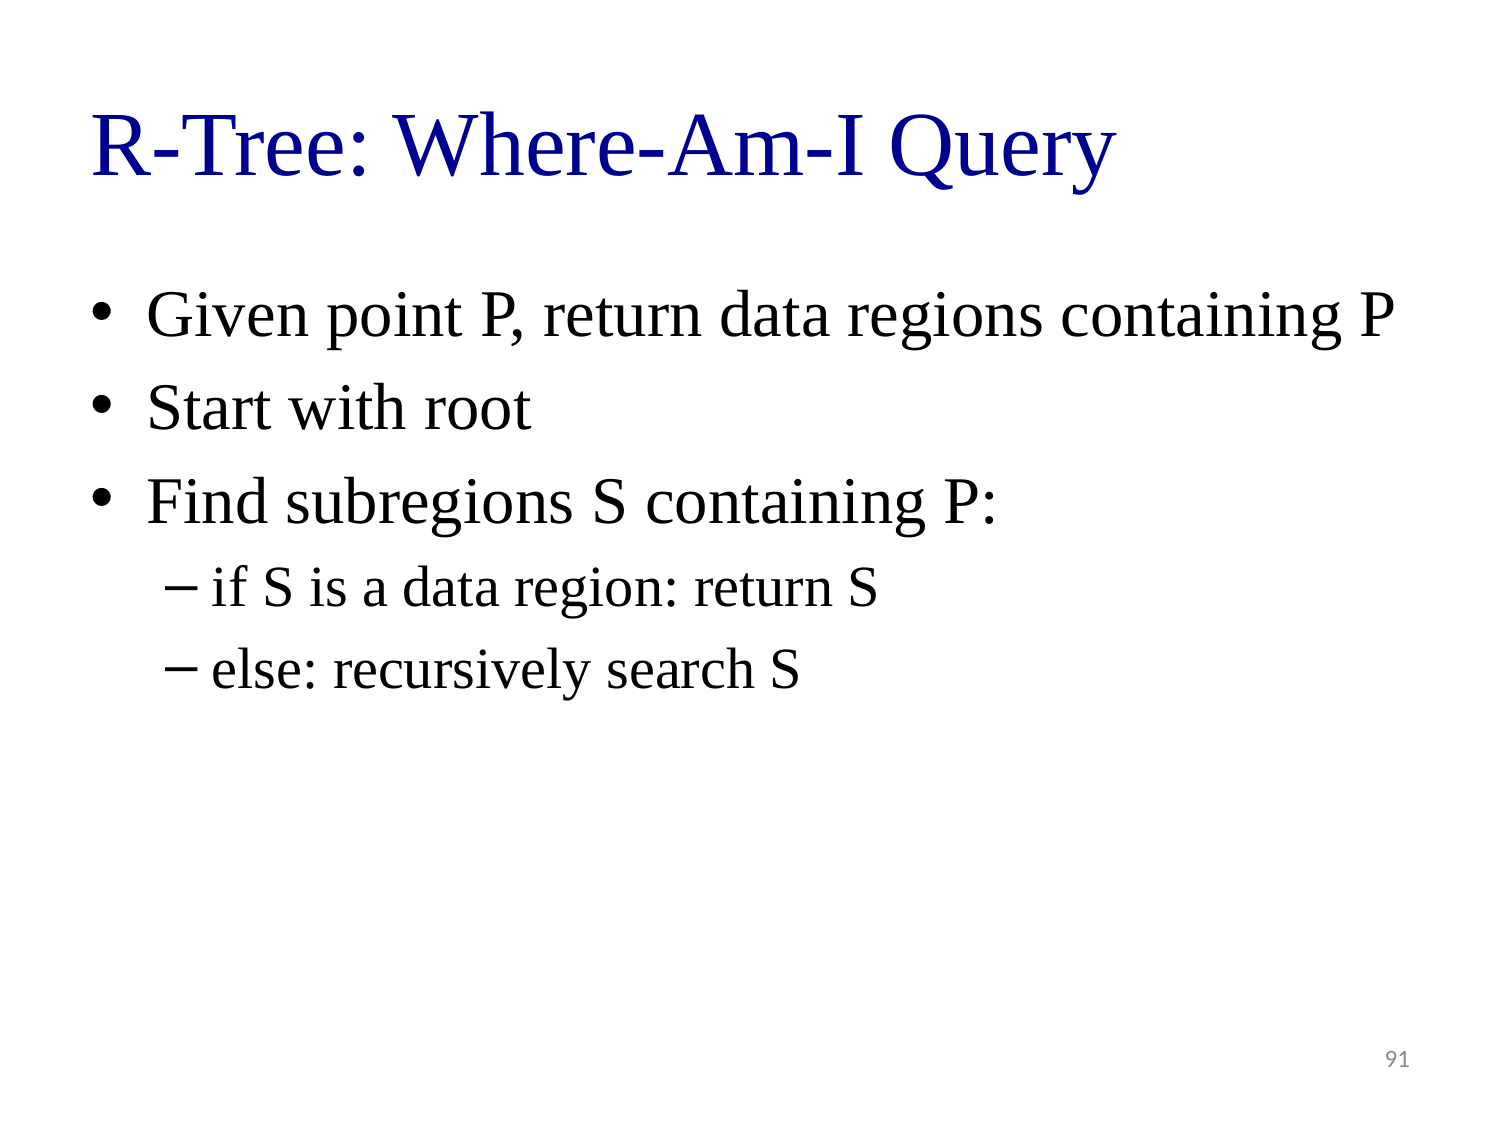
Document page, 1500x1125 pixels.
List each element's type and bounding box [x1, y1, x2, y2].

list [75, 262, 1425, 1005]
slide_number [1074, 1042, 1425, 1103]
title [75, 45, 1425, 233]
